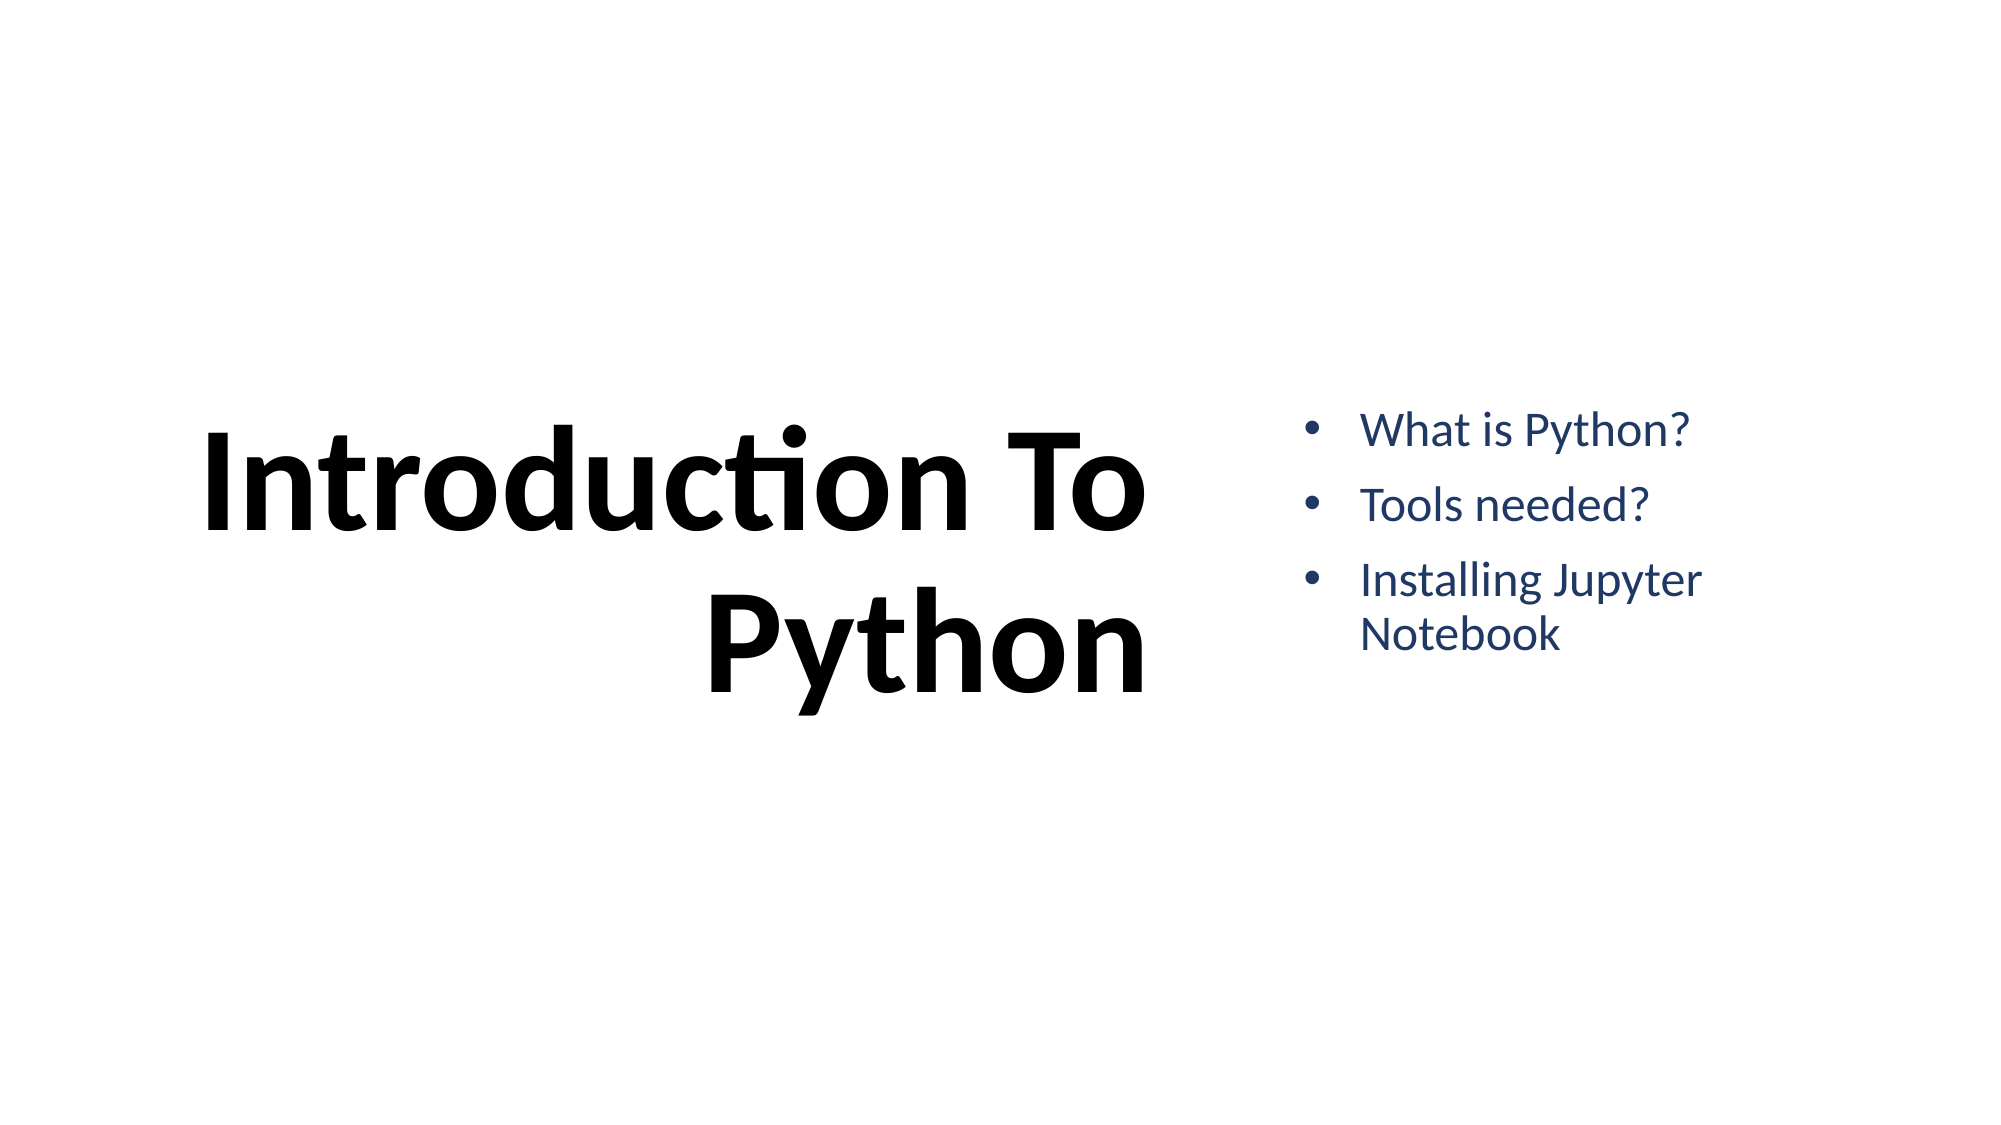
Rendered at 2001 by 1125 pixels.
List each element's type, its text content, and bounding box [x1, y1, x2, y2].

subtitle What is Python? Tools needed? Installing Jupyter Notebook [1288, 307, 1893, 832]
title Introduction To Python [118, 216, 1166, 909]
